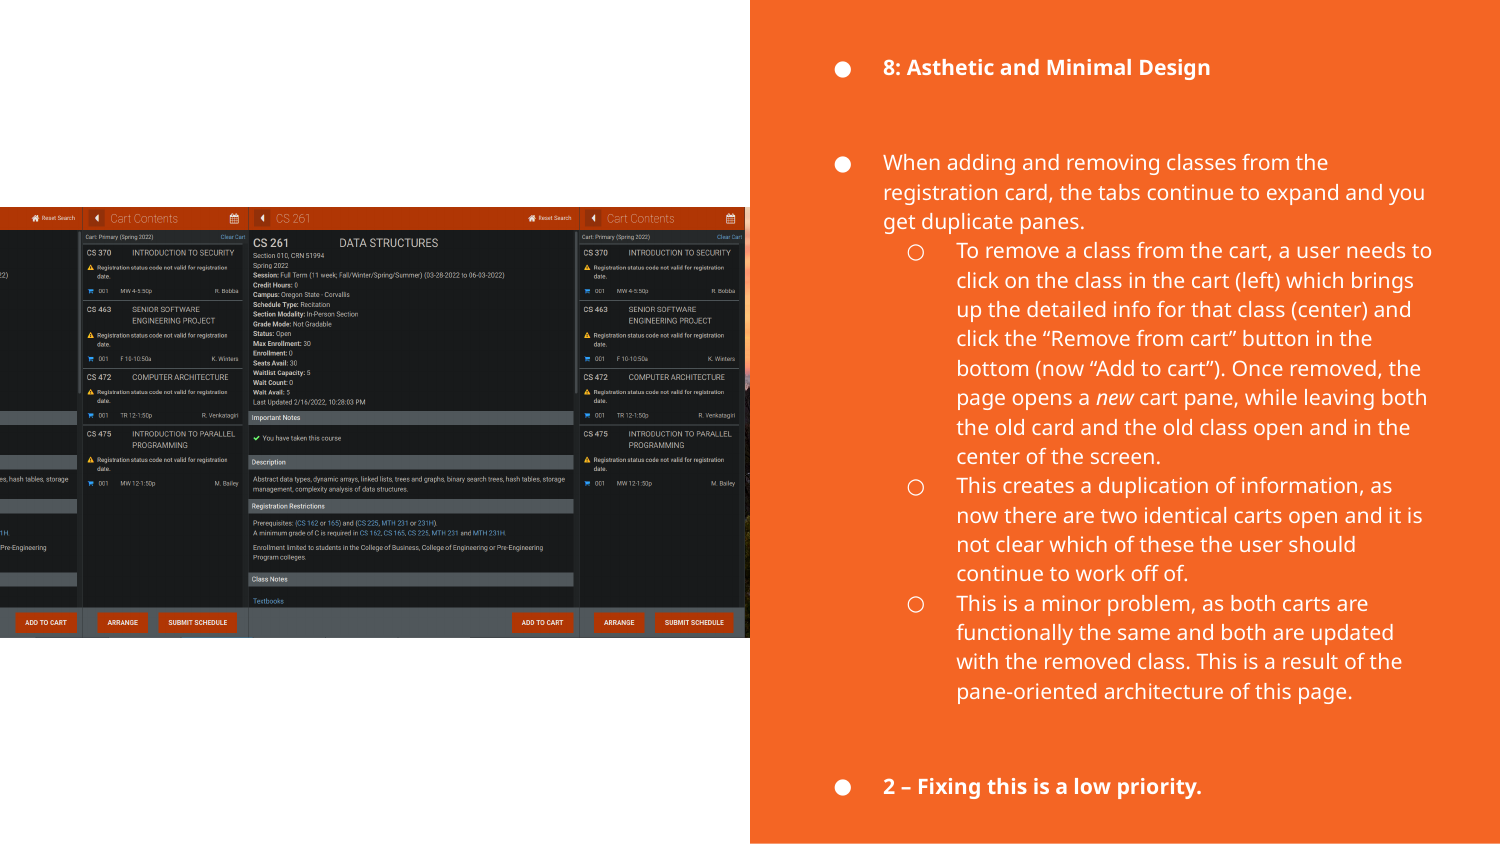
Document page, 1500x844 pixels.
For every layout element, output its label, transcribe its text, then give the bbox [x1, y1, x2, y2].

list 8: Asthetic and Minimal Design When adding and removing classes from the registration card, the tabs continue to expand and you get duplicate panes. To remove a class from the cart, a user needs to click on the class in the cart (left) which brings up the detailed info for that class (center) and click the “Remove from cart” button in the bottom (now “Add to cart”). Once removed, the page opens a new cart pane, while leaving both the old card and the old class open and in the center of the screen. This creates a duplication of information, as now there are two identical carts open and it is not clear which of these the user should continue to work off of. This is a minor problem, as both carts are functionally the same and both are updated with the removed class. This is a result of the pane-oriented architecture of this page. 2 – Fixing this is a low priority. [810, 35, 1440, 819]
picture [0, 207, 751, 638]
